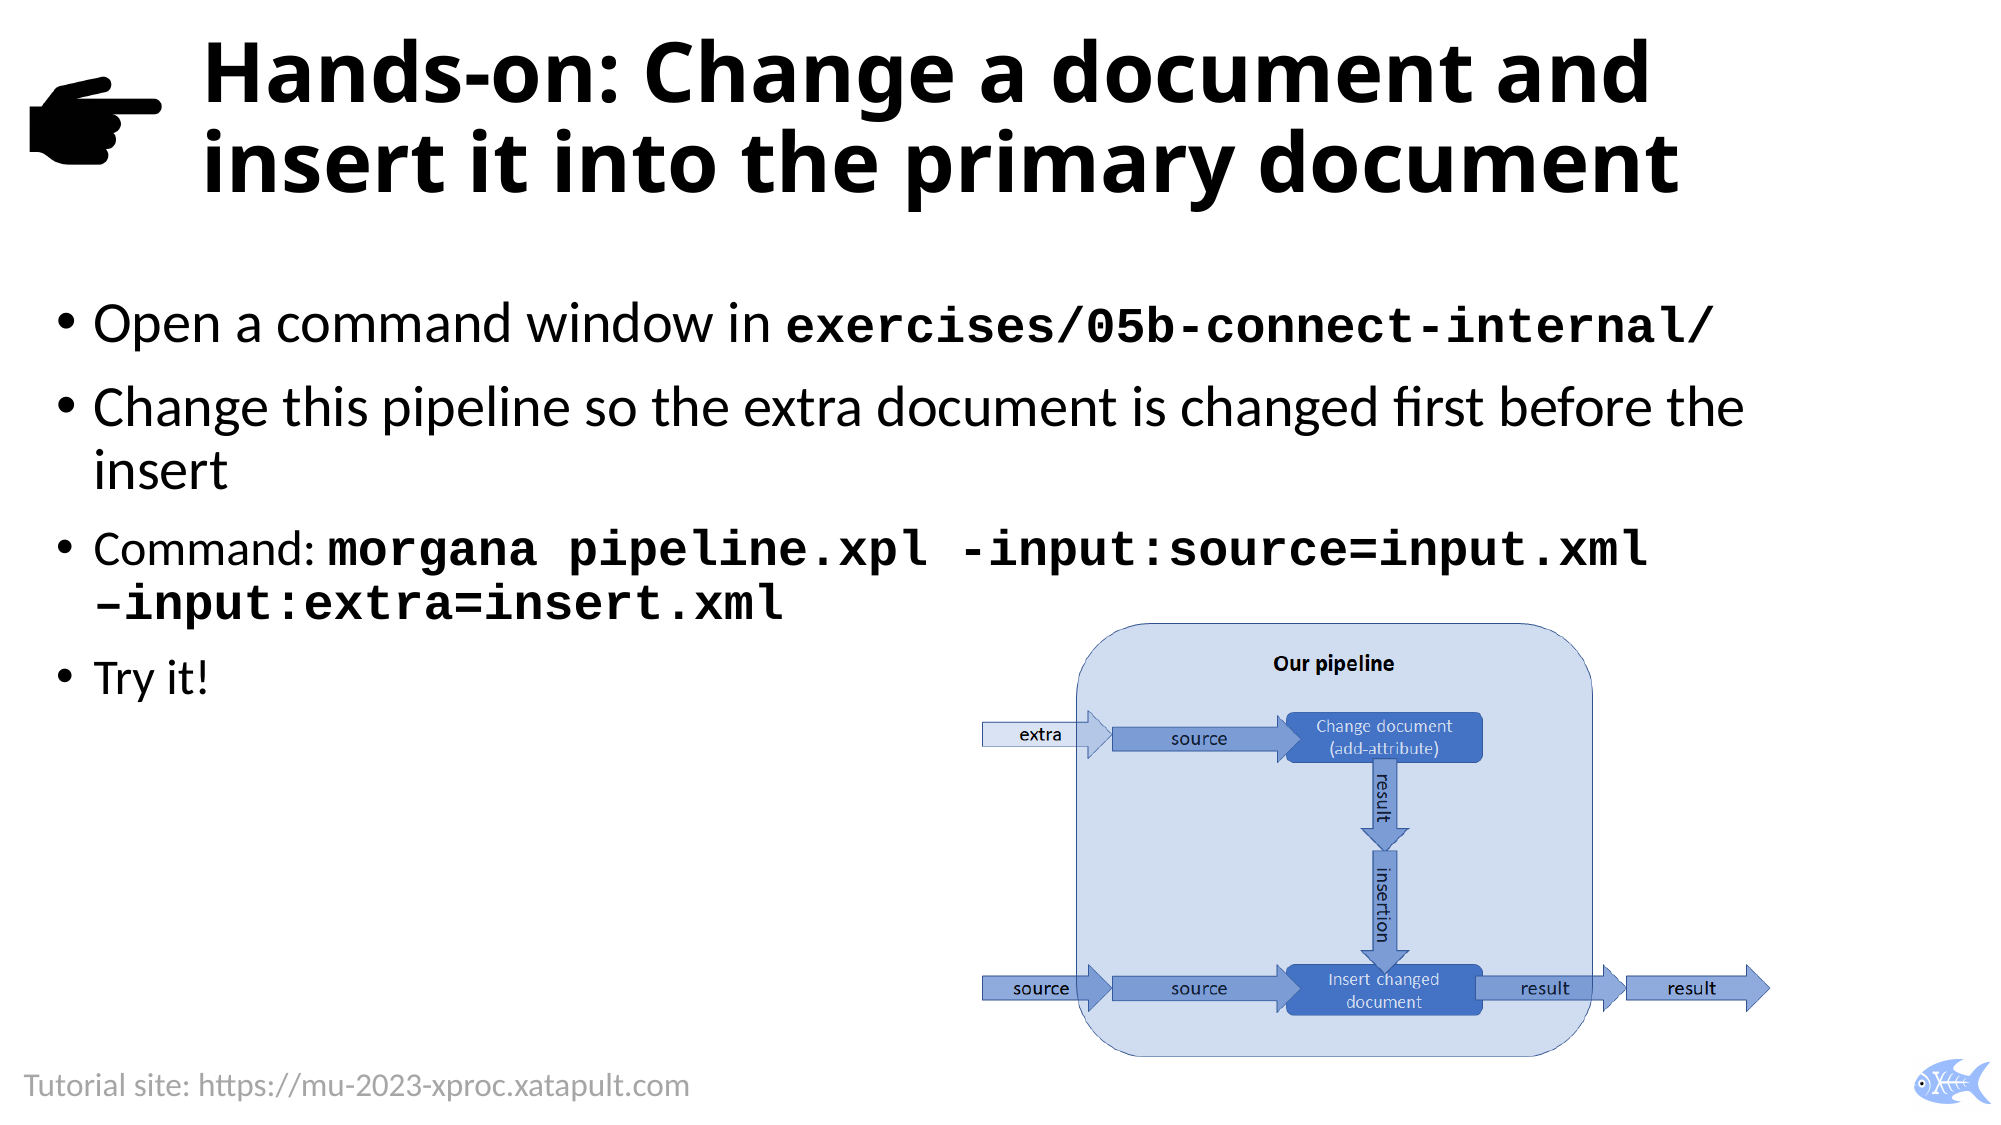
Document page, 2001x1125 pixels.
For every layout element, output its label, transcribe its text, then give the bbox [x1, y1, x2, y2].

picture [1913, 1055, 1992, 1111]
picture [982, 623, 1771, 1057]
picture [20, 45, 171, 196]
list Open a command window in exercises/05b-connect-internal/ Change this pipeline so the extra document is changed first before the insert Command: morgana pipeline.xpl -input:source=input.xml –input:extra=insert.xml Try it! [41, 284, 1856, 727]
title Hands-on: Change a document and insert it into the primary document [186, 11, 1814, 230]
